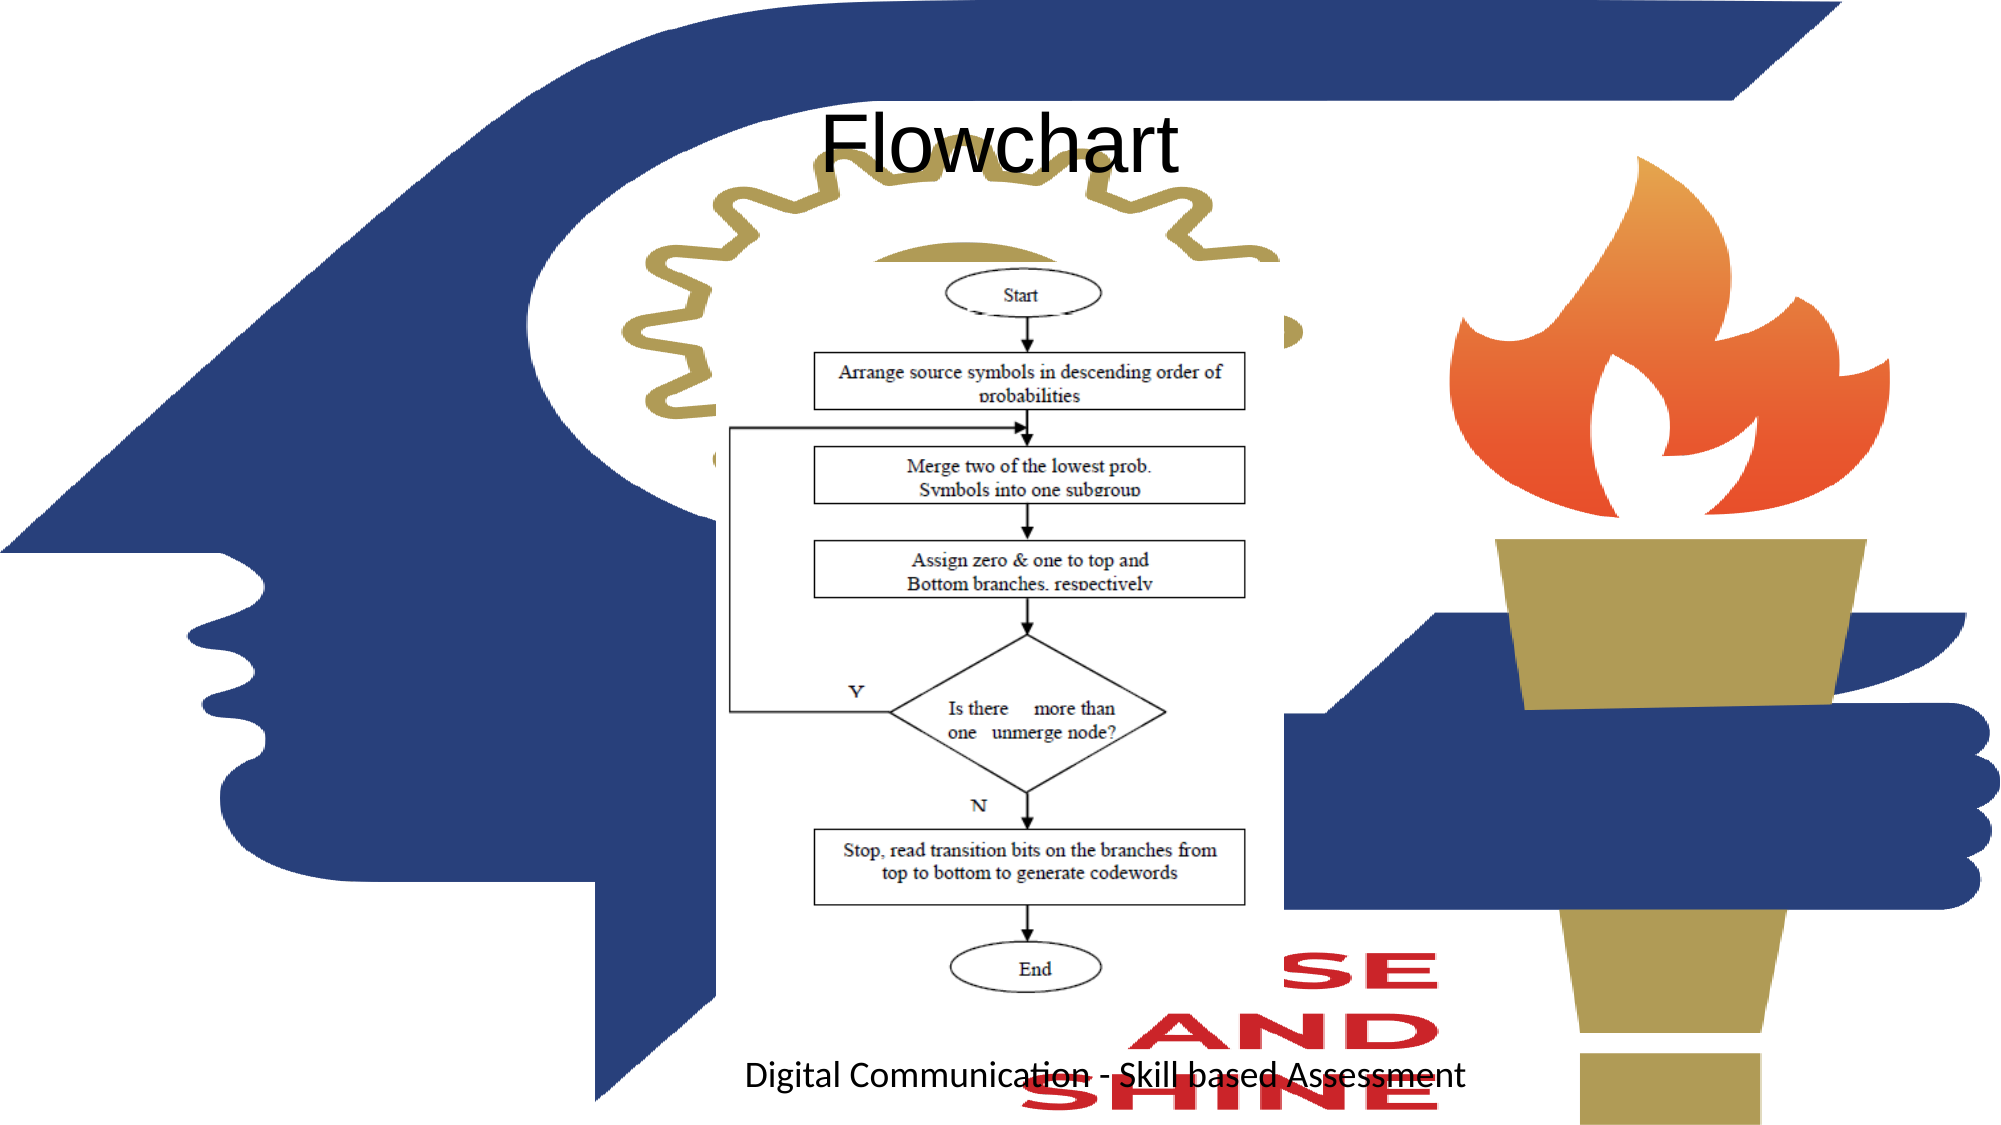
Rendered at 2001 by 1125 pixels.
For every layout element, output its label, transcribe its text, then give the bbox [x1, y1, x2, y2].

title Flowchart [99, 45, 1900, 233]
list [715, 262, 1285, 1006]
footer Digital Communication - Skill based Assessment [683, 1042, 1538, 1125]
picture [0, 0, 2000, 1125]
